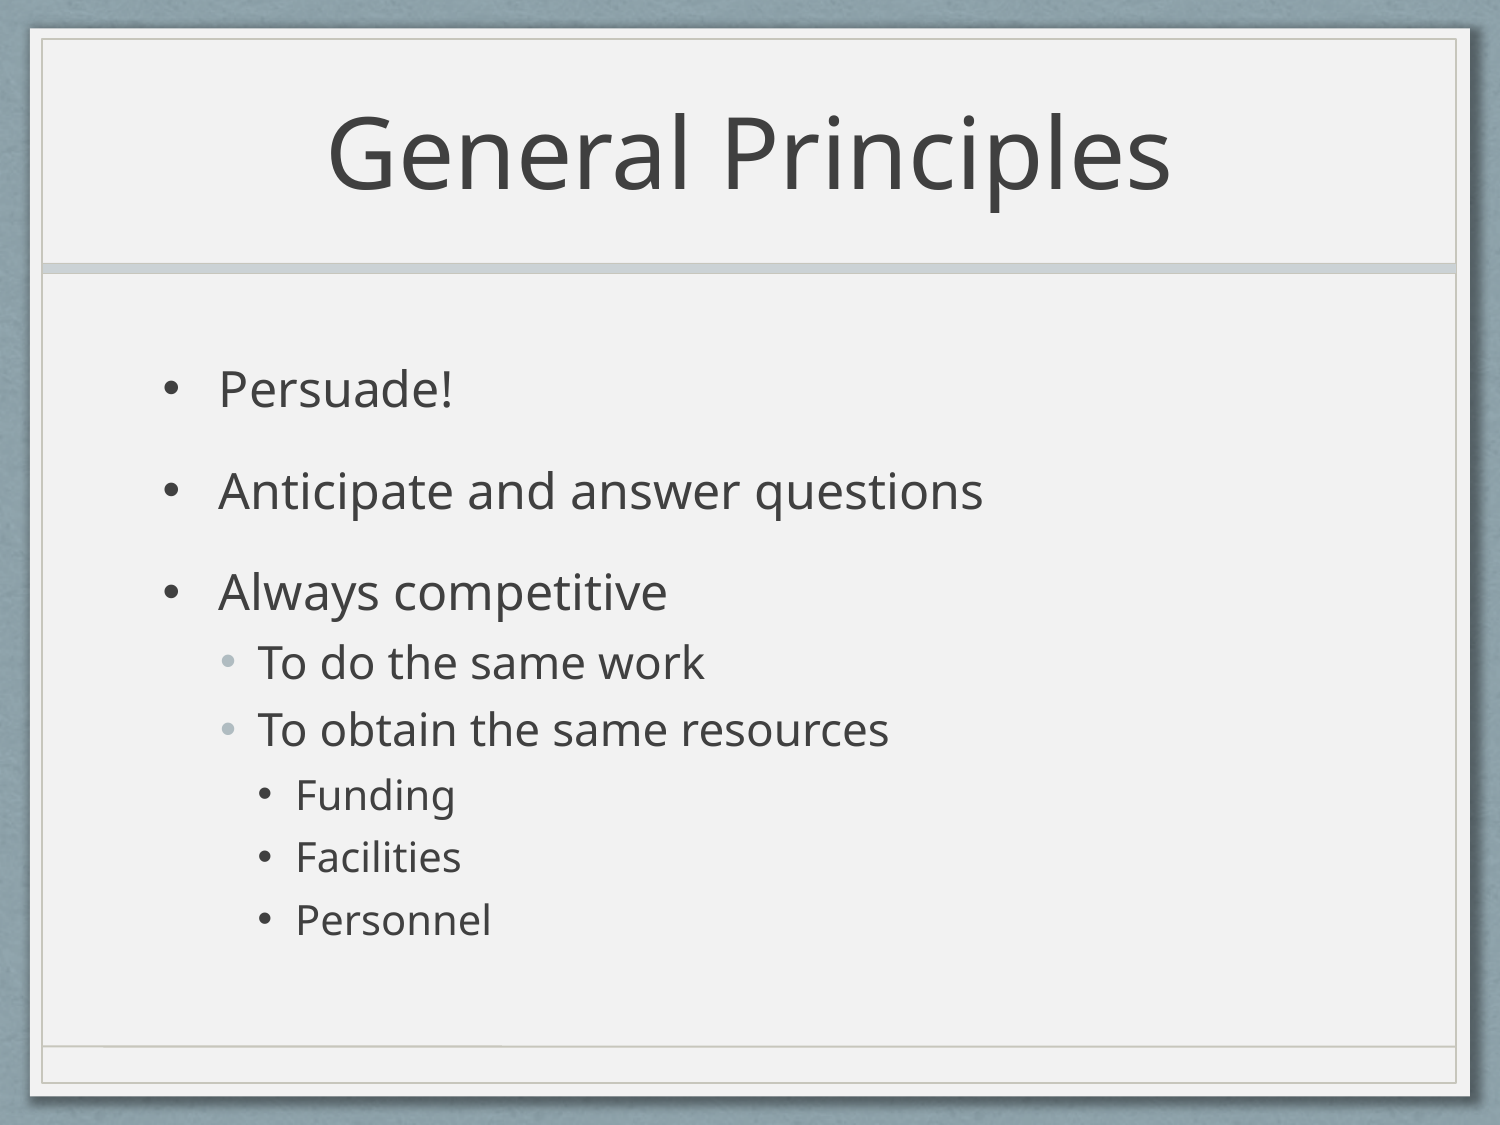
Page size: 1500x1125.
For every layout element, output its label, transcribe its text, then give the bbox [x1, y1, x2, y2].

title General Principles [147, 40, 1353, 260]
list Persuade! Anticipate and answer questions Always competitive To do the same work To obtain the same resources Funding Facilities Personnel [147, 350, 1353, 995]
